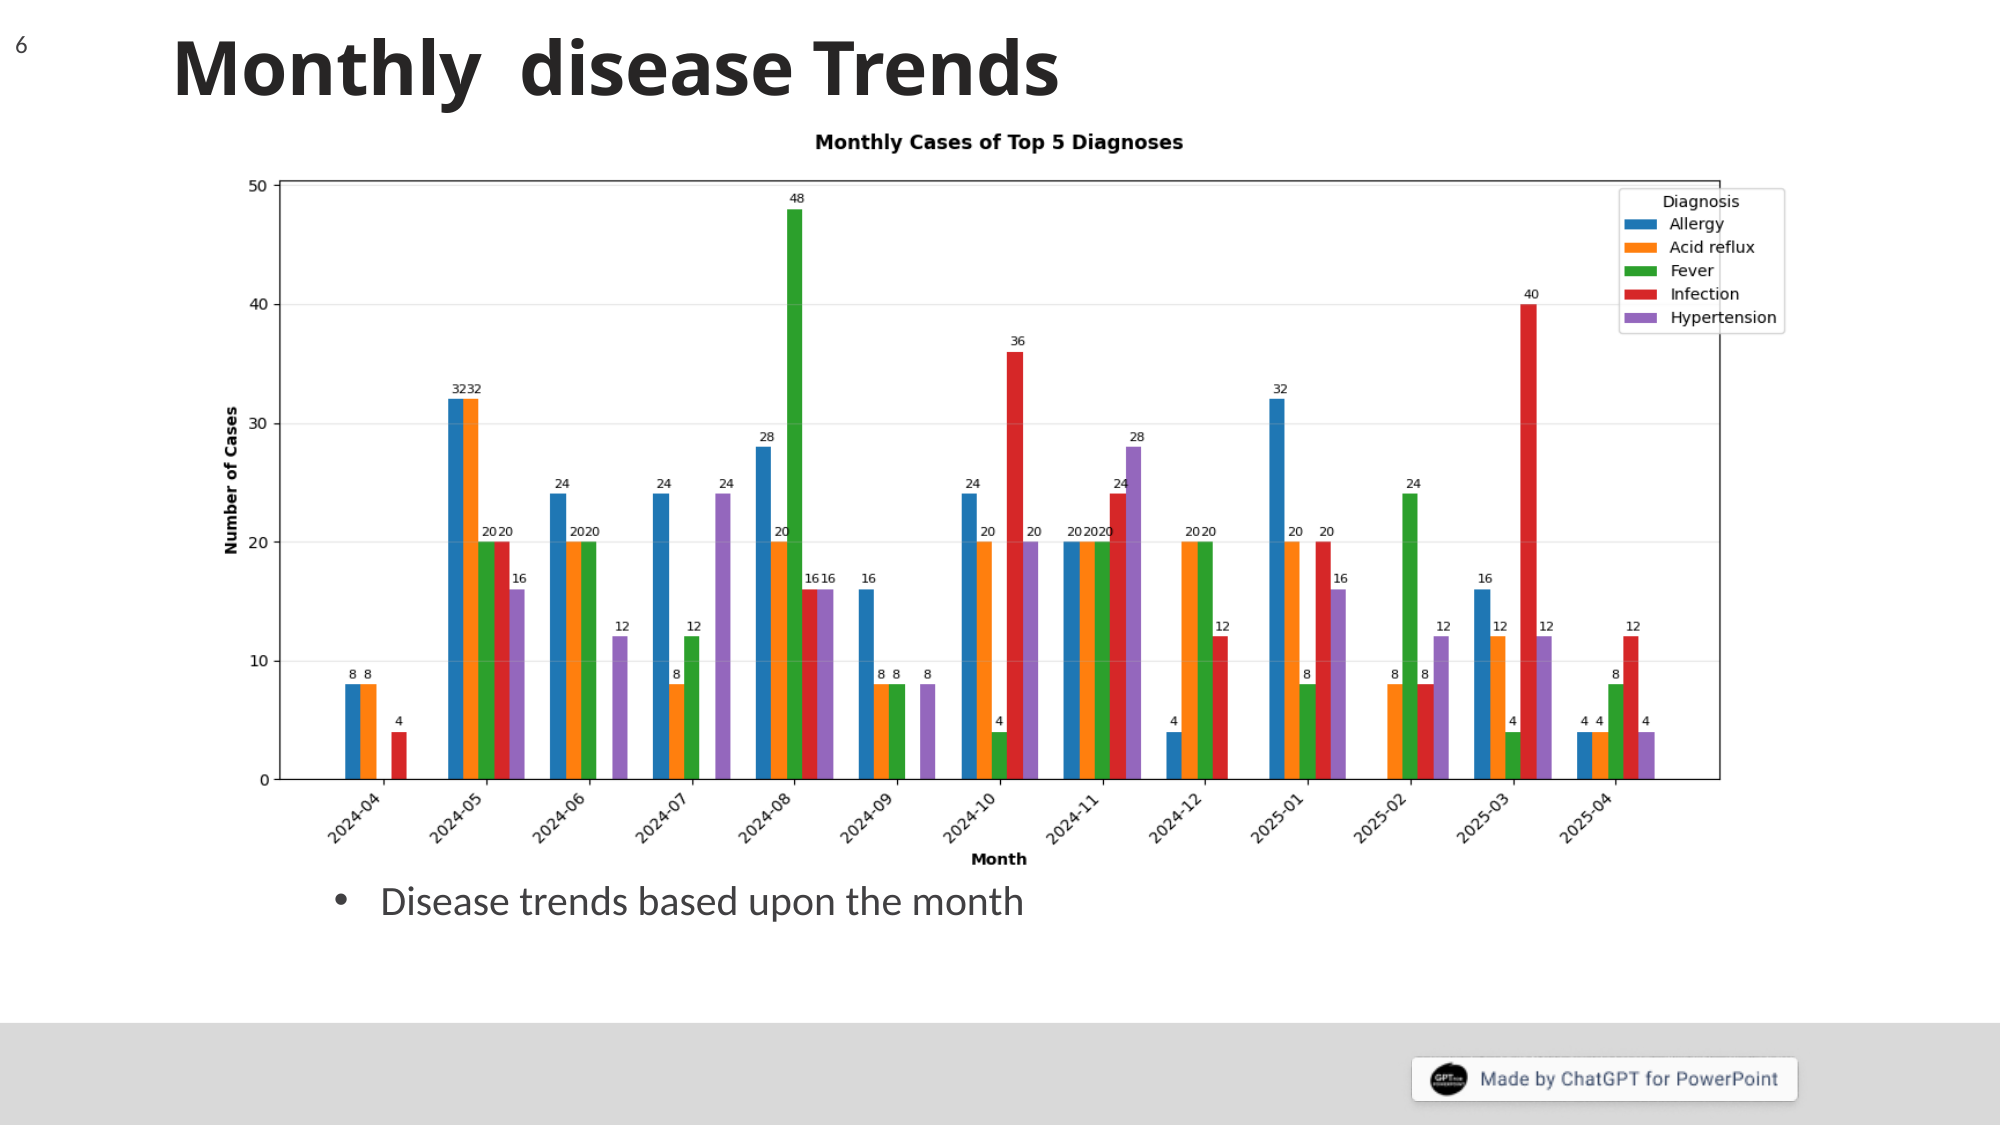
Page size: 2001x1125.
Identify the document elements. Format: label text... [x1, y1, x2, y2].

text_box Disease trends based upon the month [319, 867, 1489, 1021]
slide_number 6 [0, 0, 175, 66]
text_box Monthly disease Trends [157, 65, 1205, 118]
picture [1396, 1043, 1814, 1119]
picture [210, 128, 1790, 867]
